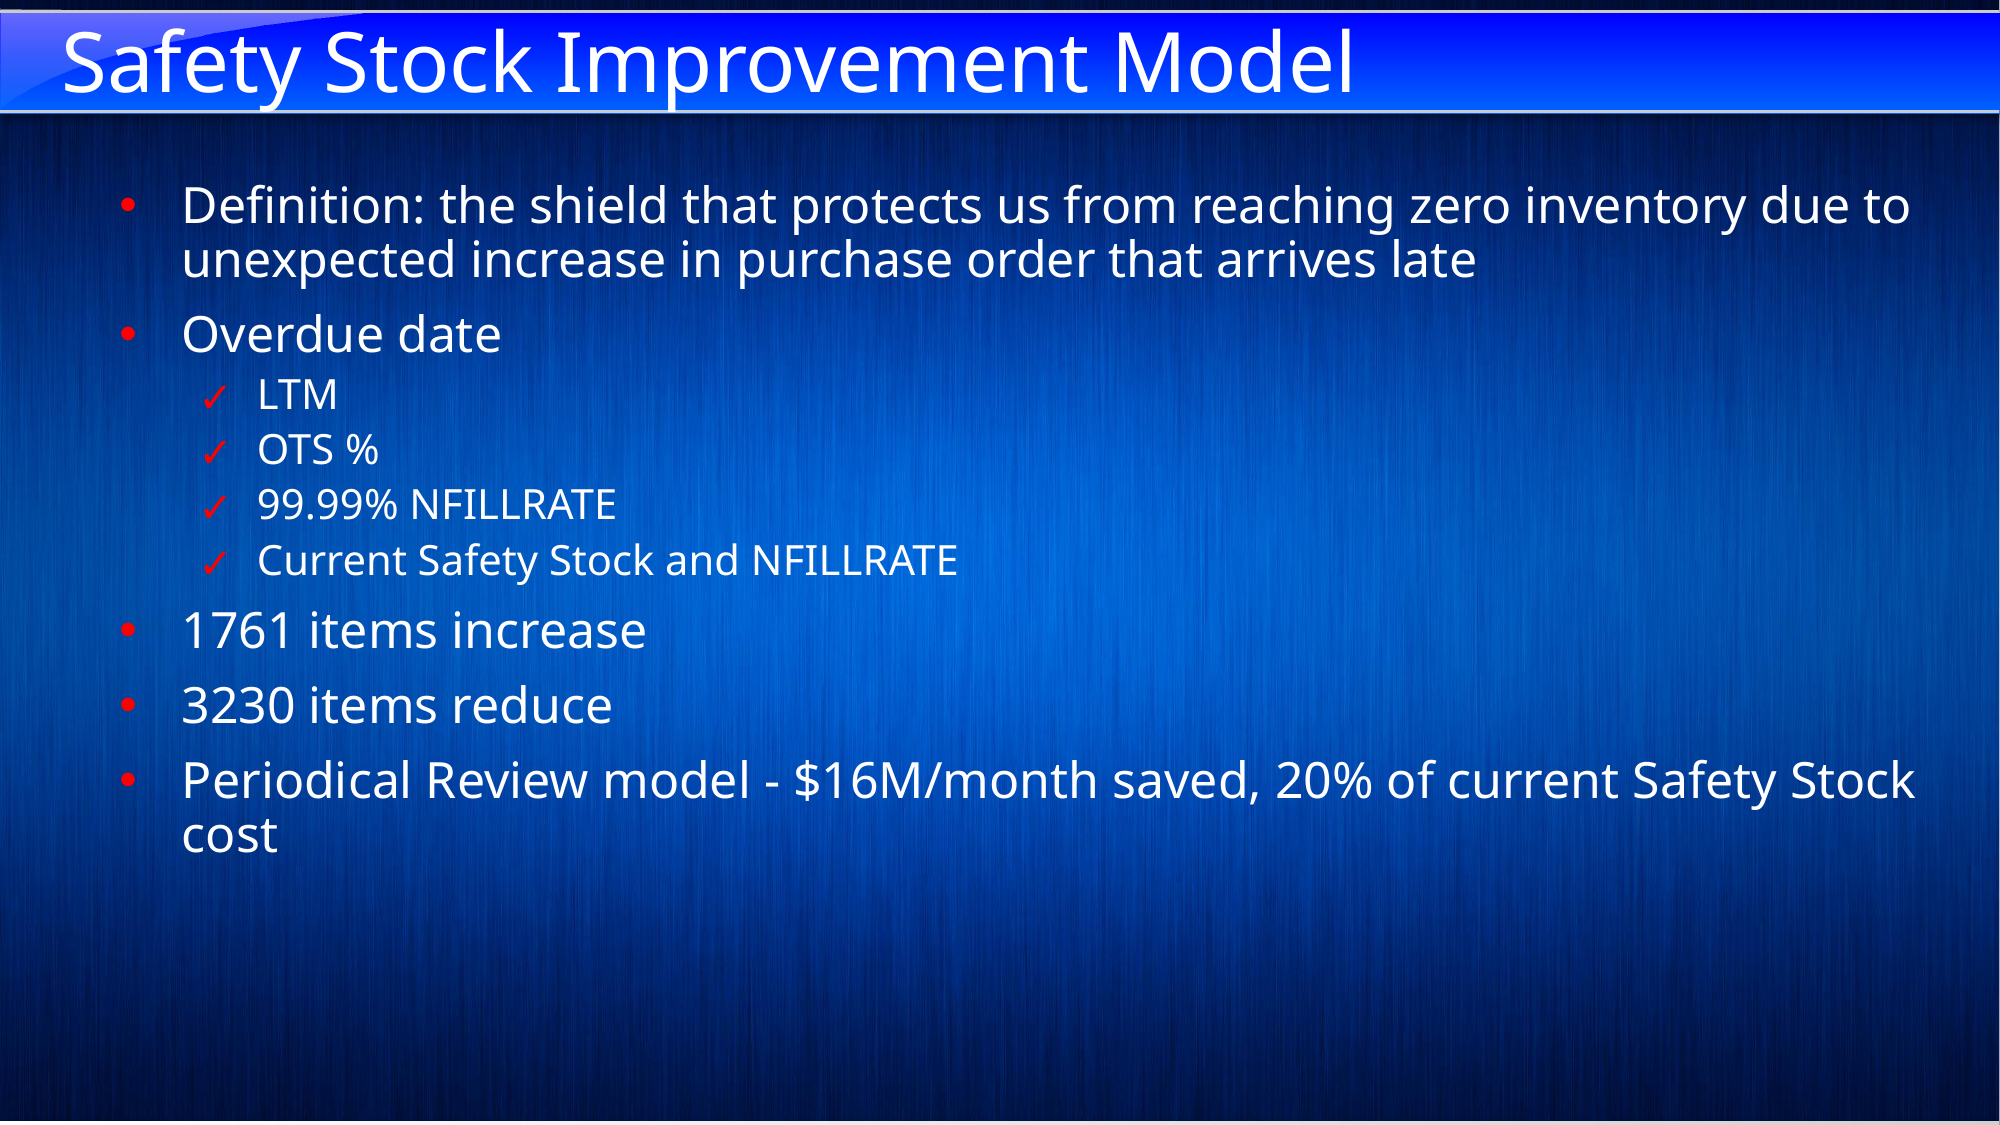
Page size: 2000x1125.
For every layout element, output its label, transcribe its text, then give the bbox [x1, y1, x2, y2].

list Definition: the shield that protects us from reaching zero inventory due to unexpected increase in purchase order that arrives late Overdue date LTM OTS % 99.99% NFILLRATE Current Safety Stock and NFILLRATE 1761 items increase 3230 items reduce Periodical Review model - $16M/month saved, 20% of current Safety Stock cost [91, 172, 1953, 981]
title Safety Stock Improvement Model [46, 22, 1771, 109]
picture [0, 0, 2000, 10]
picture [0, 114, 2000, 1125]
